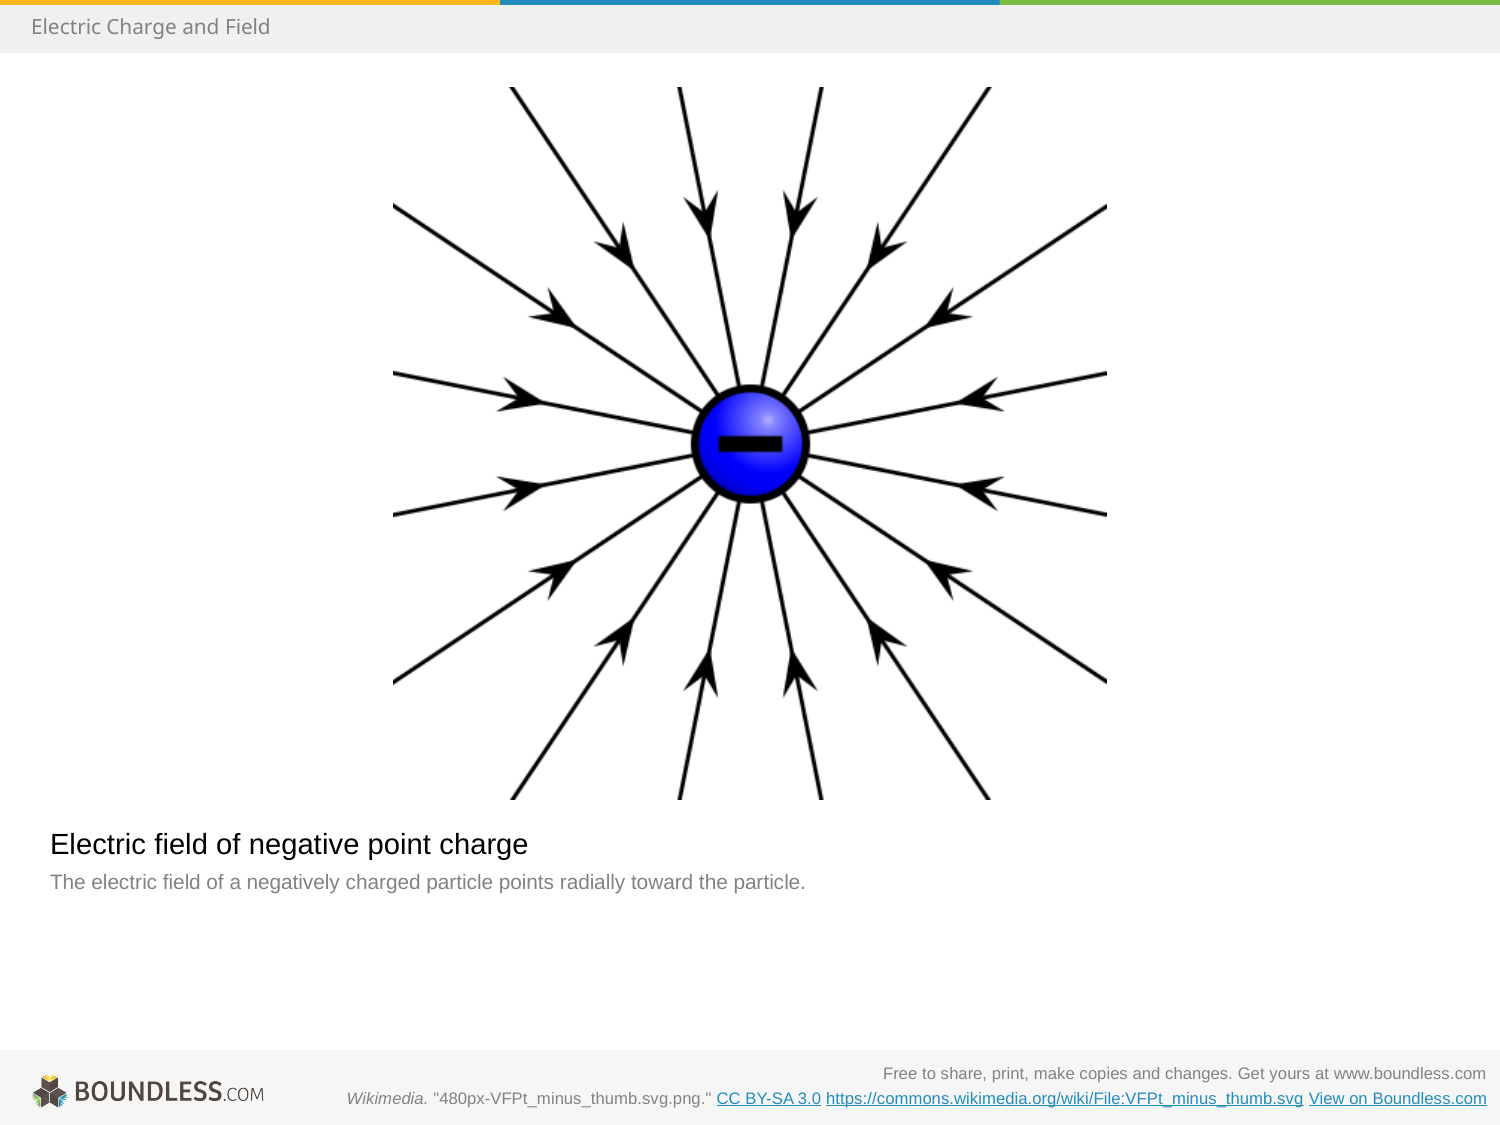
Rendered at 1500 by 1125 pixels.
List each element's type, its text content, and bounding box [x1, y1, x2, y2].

text_box Wikimedia. "480px-VFPt_minus_thumb.svg.png." CC BY-SA 3.0 https://commons.wikimedia.org/wiki/File:VFPt_minus_thumb.svg View on Boundless.com [274, 1087, 1488, 1125]
picture [393, 87, 1107, 801]
picture [30, 1072, 265, 1109]
text_box [0, 2, 1500, 54]
text_box Free to share, print, make copies and changes. Get yours at www.boundless.com [649, 1062, 1488, 1087]
list Electric field of negative point charge The electric field of a negatively charged particle points radially toward the particle. [50, 825, 1450, 1038]
text_box Electric Charge and Field [31, 13, 1475, 38]
text_box [0, 1050, 1500, 1125]
